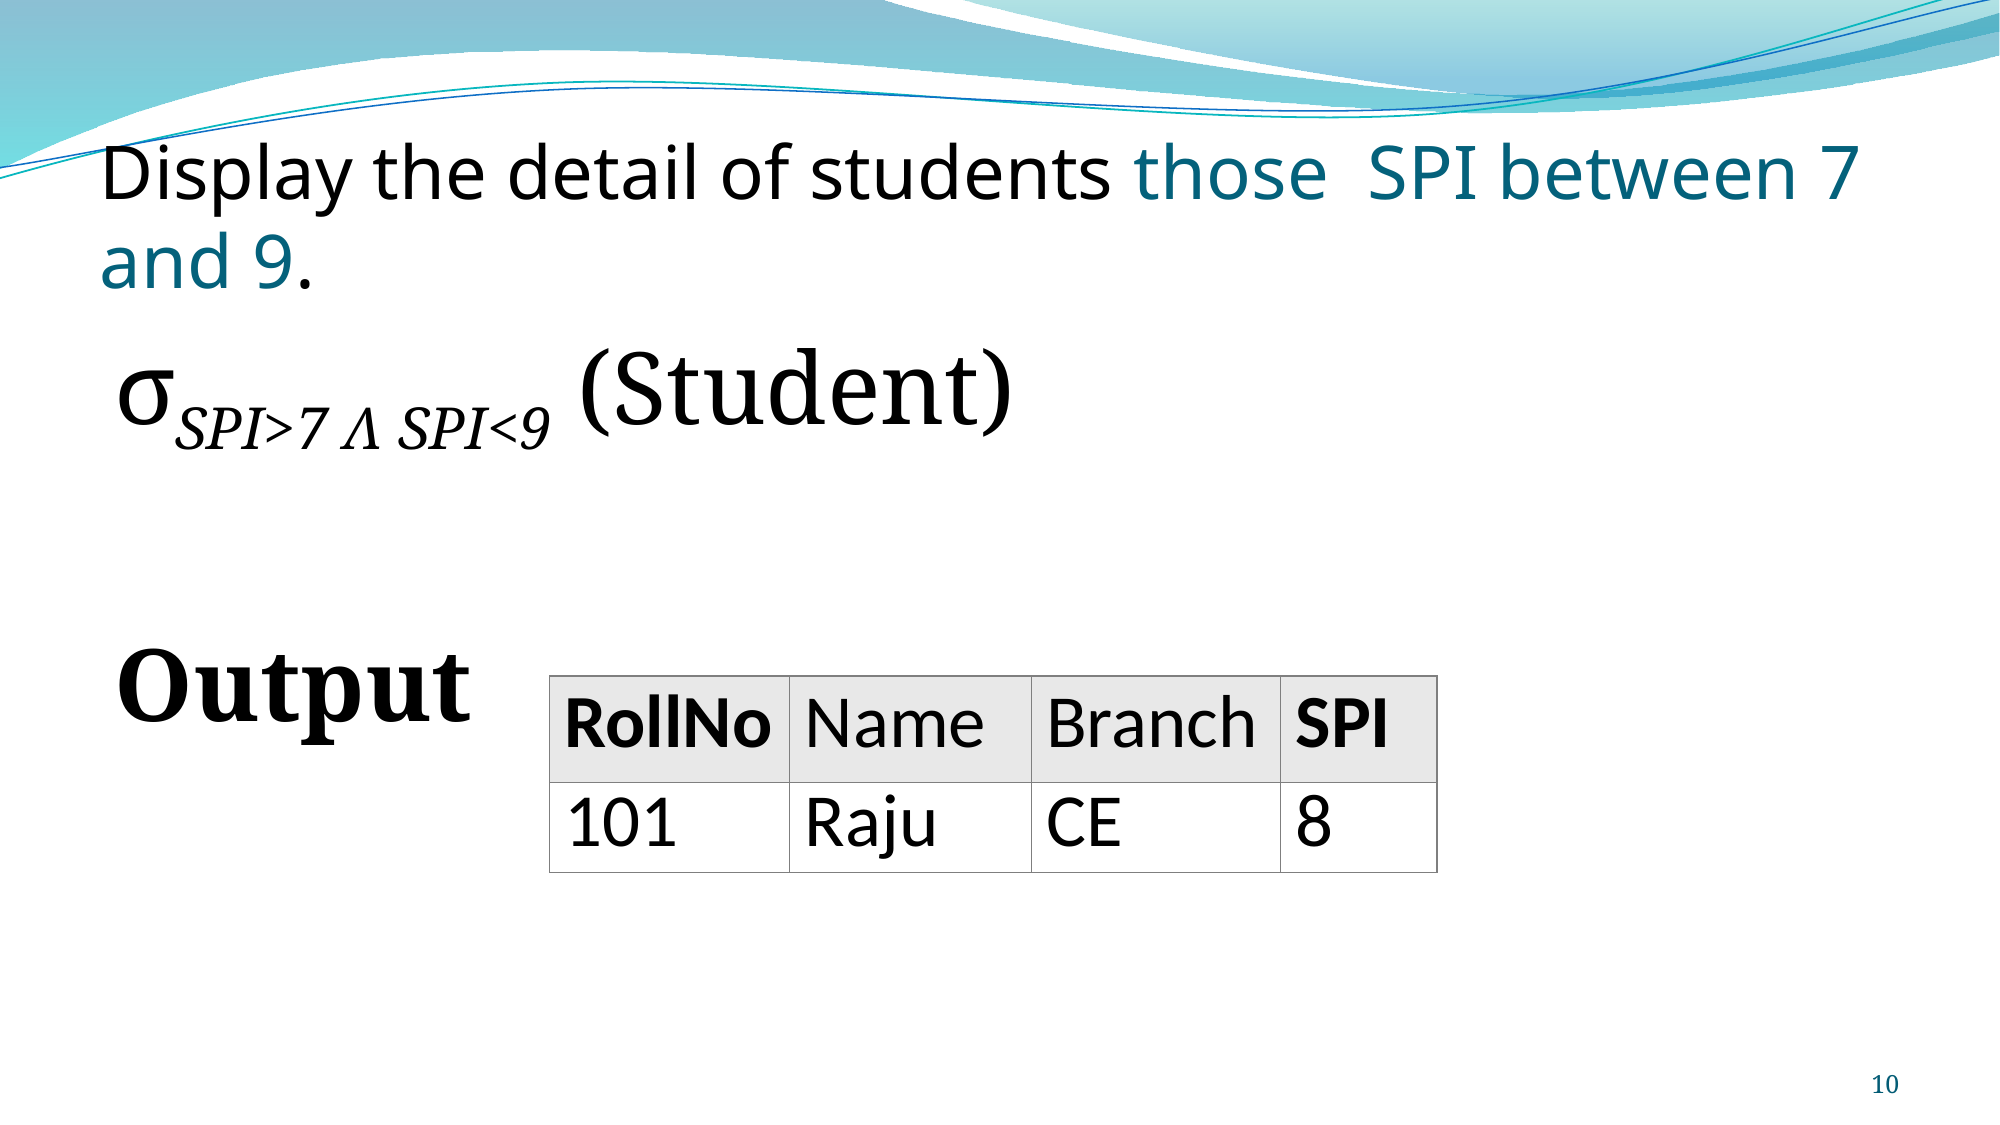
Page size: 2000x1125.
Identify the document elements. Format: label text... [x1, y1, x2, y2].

table_header Branch [1032, 677, 1280, 782]
table_cell 101 [550, 783, 789, 872]
table_cell 8 [1281, 783, 1436, 872]
title Display the detail of students those SPI between 7 and 9. [99, 115, 1900, 303]
table_header RollNo [550, 677, 789, 782]
table_cell Raju [790, 783, 1031, 872]
table_cell CE [1032, 783, 1280, 872]
table_header Name [790, 677, 1031, 782]
table_header SPI [1281, 677, 1436, 782]
slide_number 10 [1732, 1042, 1900, 1103]
list σSPI>7 Λ SPI<9 (Student) Output [99, 317, 1900, 1038]
